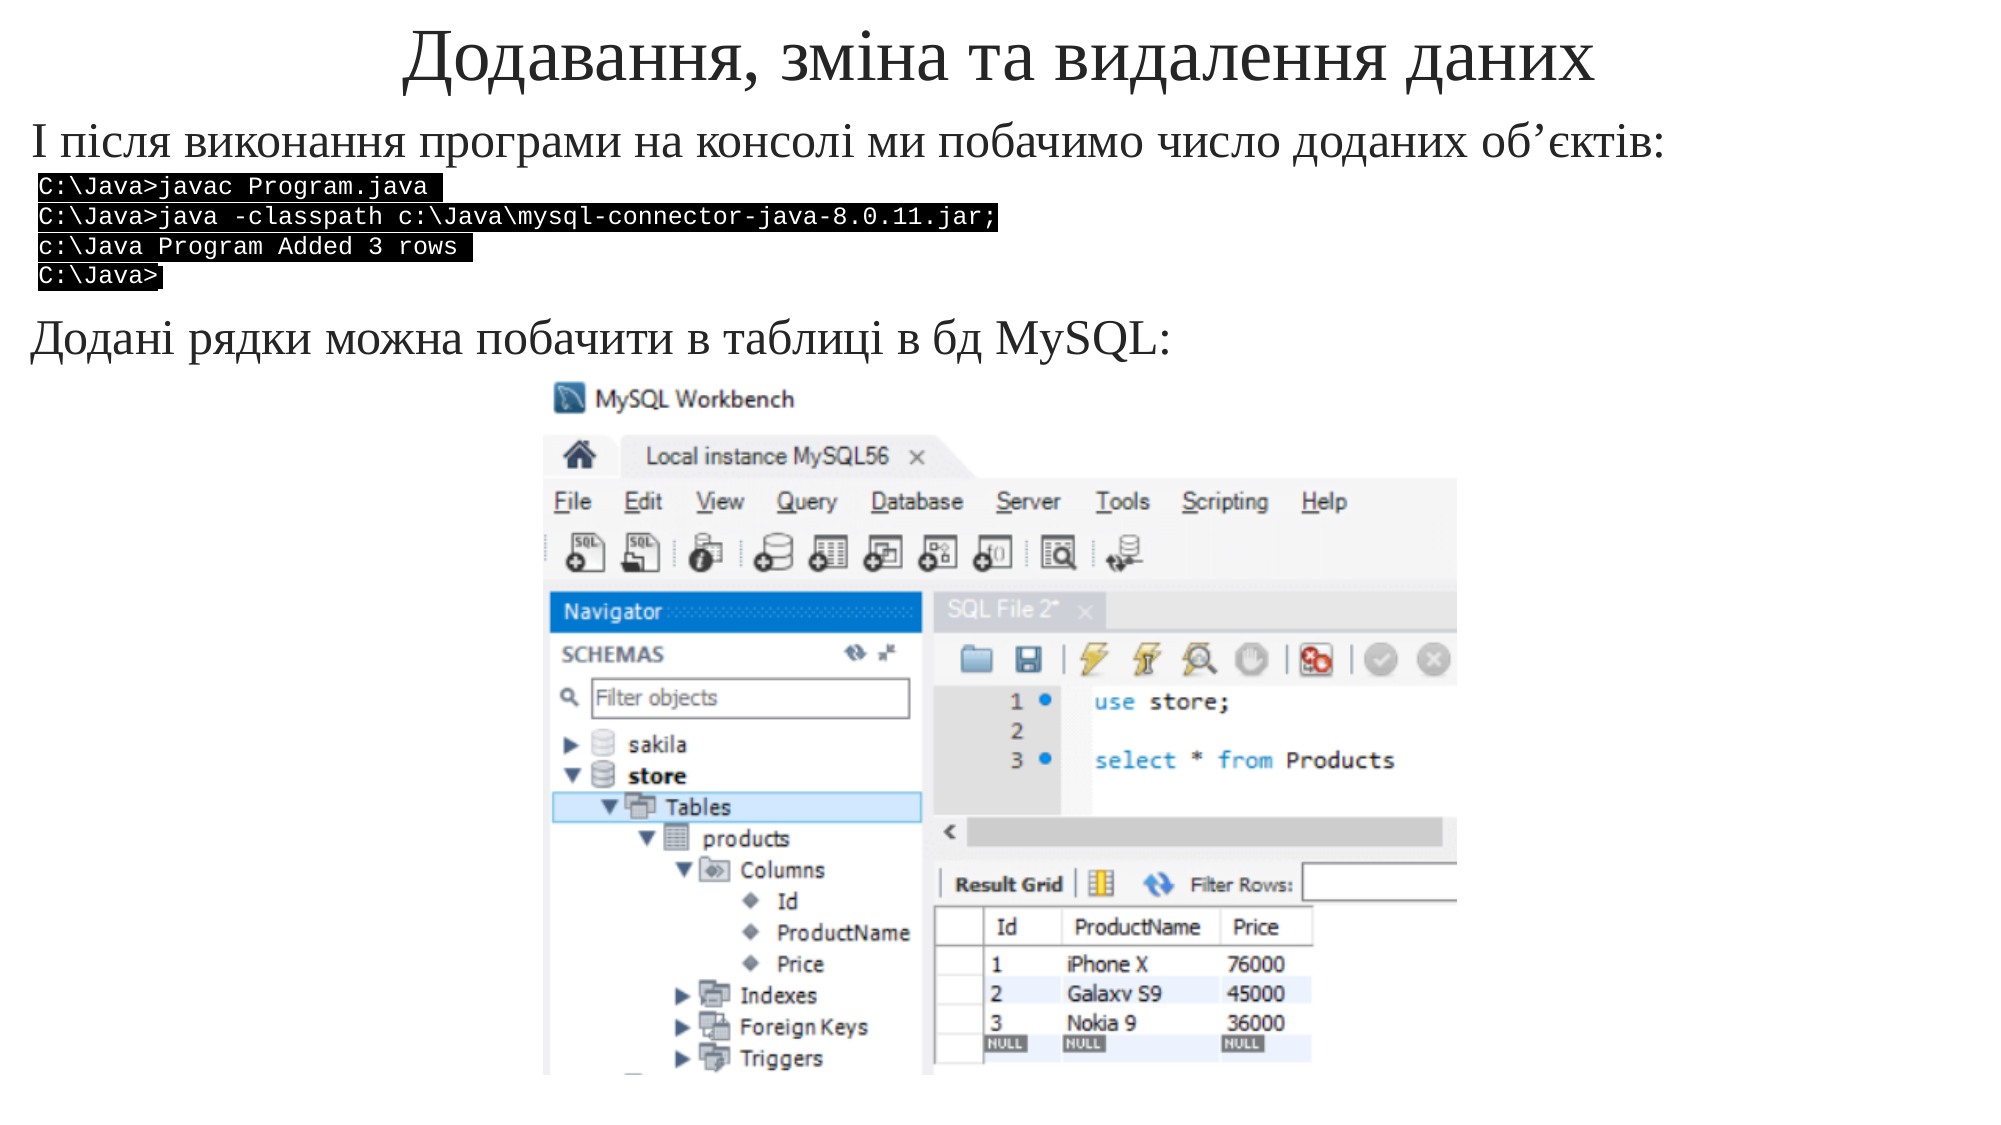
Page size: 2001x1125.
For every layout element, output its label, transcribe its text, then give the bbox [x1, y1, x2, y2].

text_box Додані рядки можна побачити в таблиці в бд MySQL: [15, 297, 1796, 372]
text_box C:\Java>javac Program.java C:\Java>java -classpath c:\Java\mysql-connector-java-8.0.11.jar; c:\Java Program Added 3 rows C:\Java> [23, 176, 1014, 297]
picture [543, 372, 1457, 1076]
title Додавання, зміна та видалення даних [0, 0, 2000, 112]
text_box І після виконання програми на консолі ми побачимо число доданих об’єктів: [16, 112, 1957, 176]
